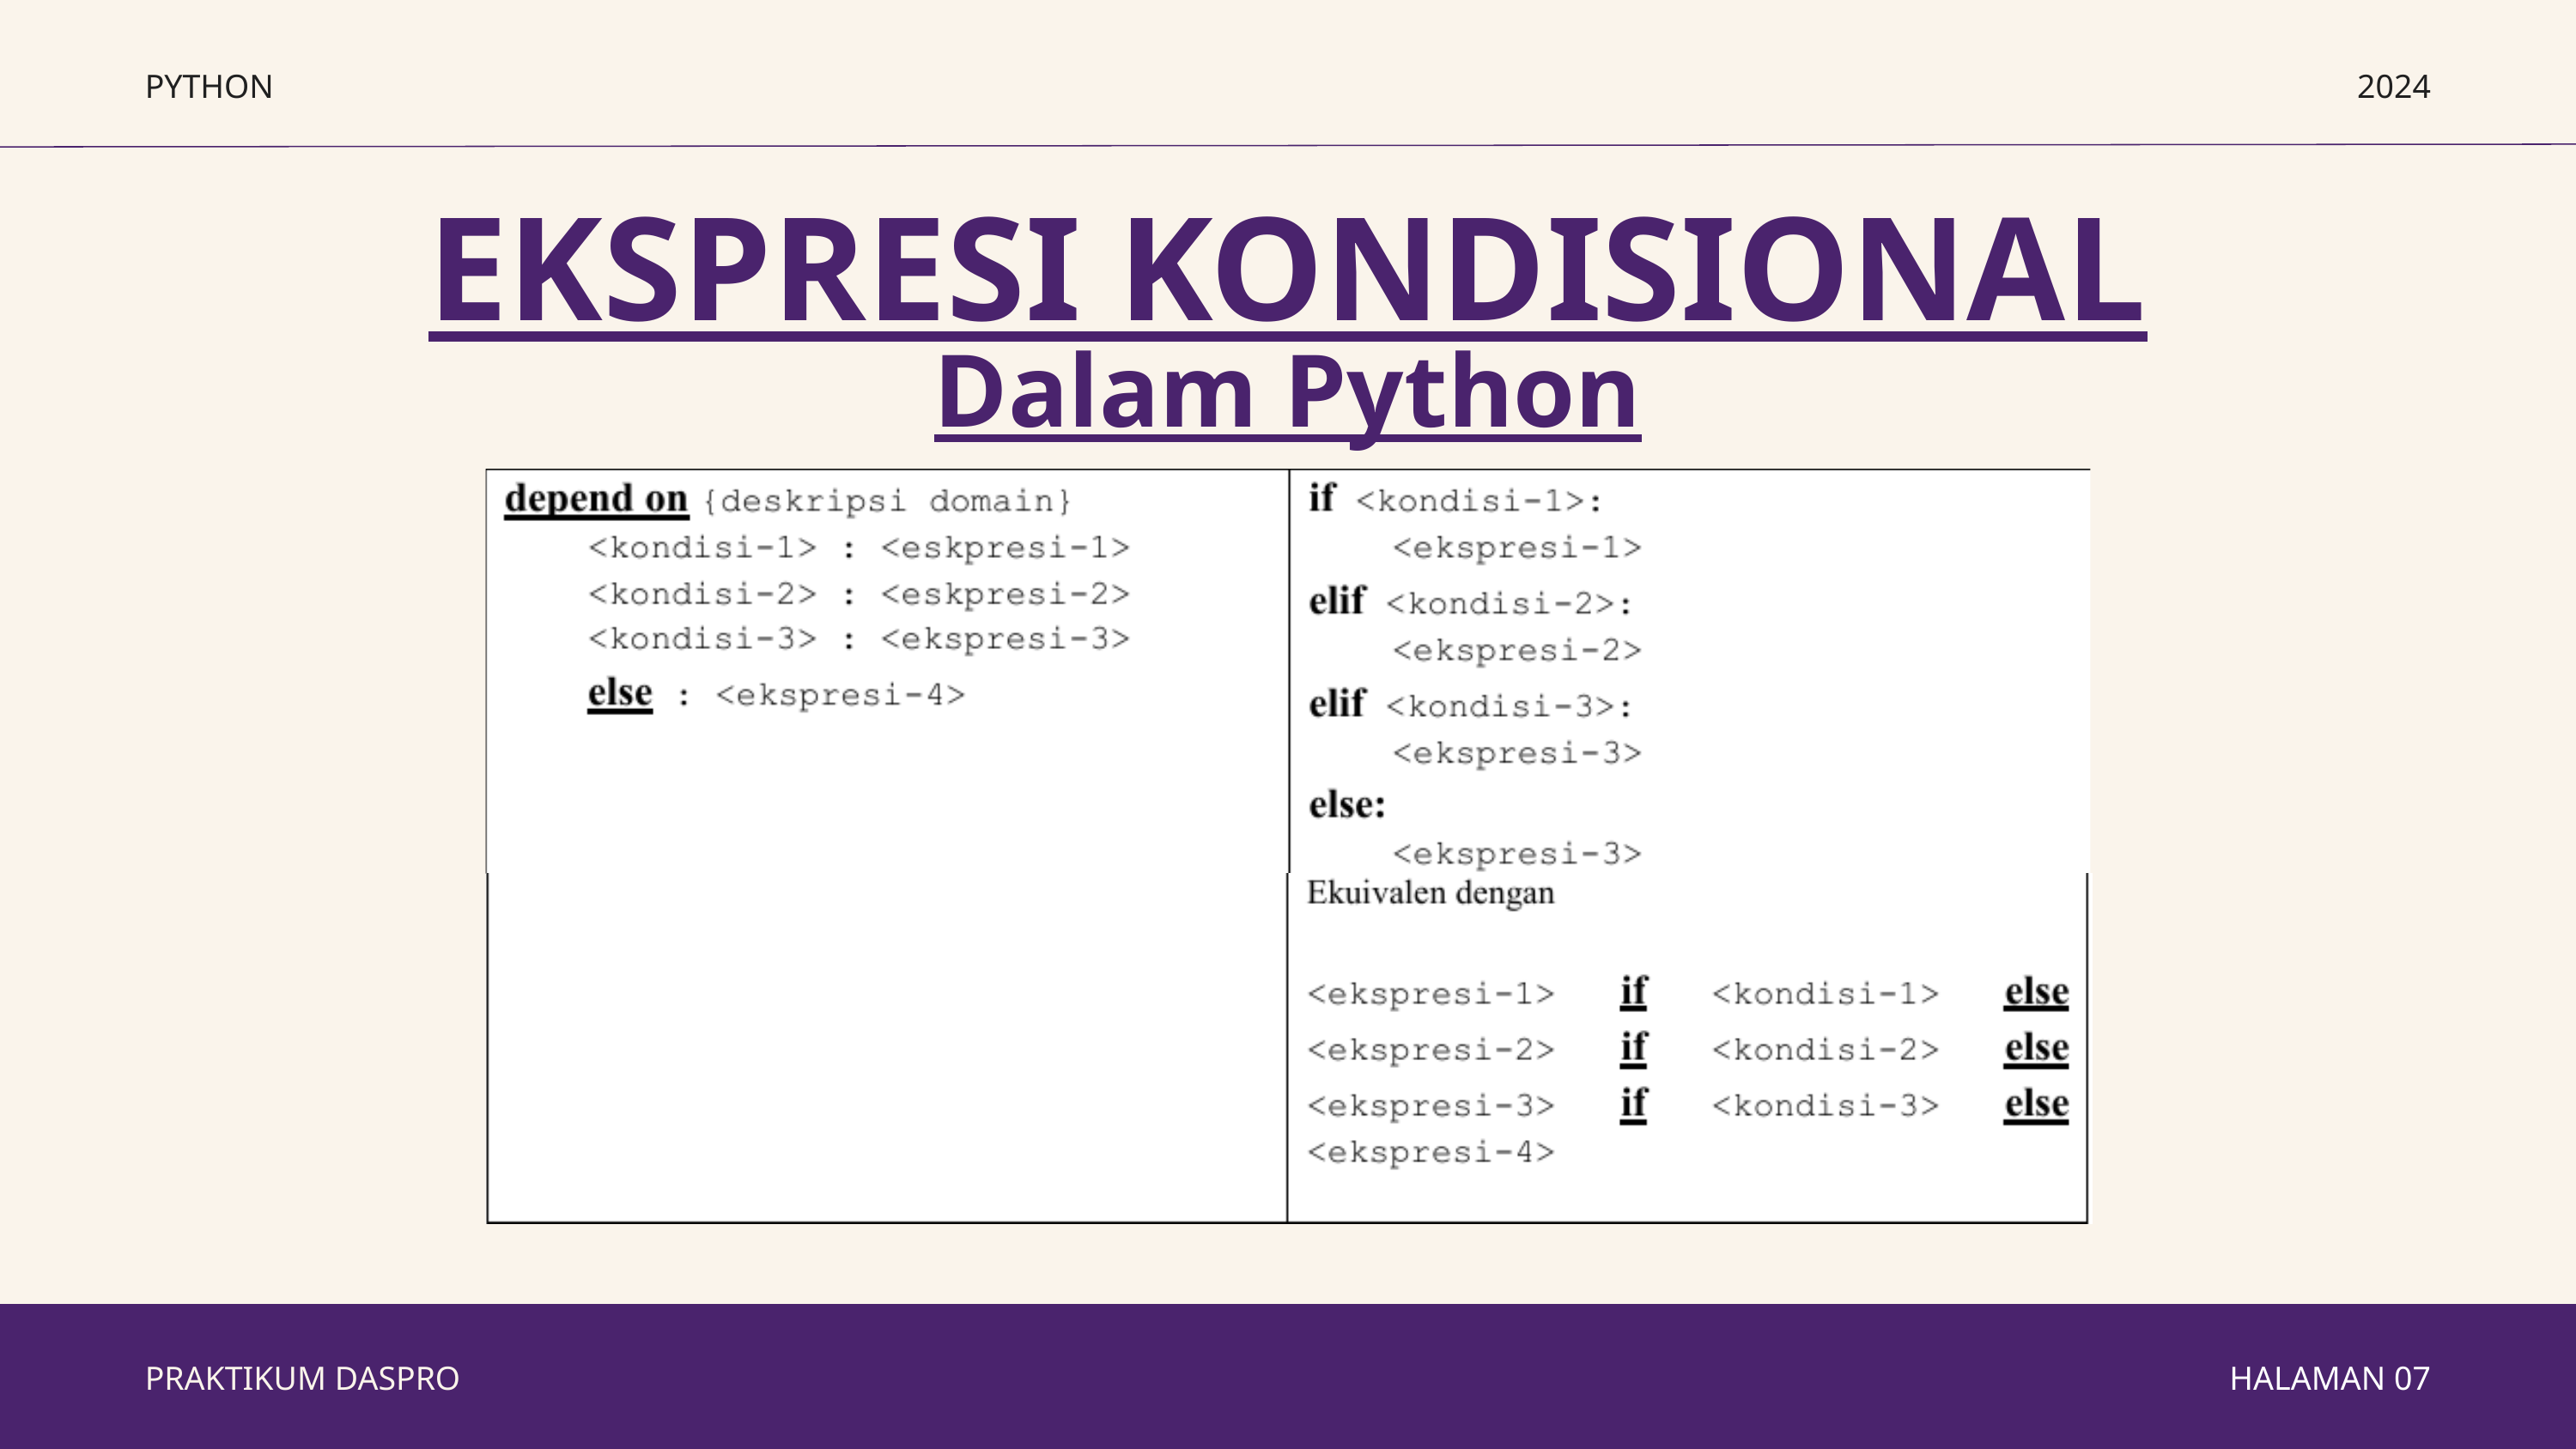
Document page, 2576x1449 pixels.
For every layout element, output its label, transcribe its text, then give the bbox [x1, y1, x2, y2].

text_box EKSPRESI KONDISIONAL [364, 178, 2212, 326]
text_box Dalam Python [364, 326, 2212, 447]
text_box [485, 873, 2093, 1224]
text_box 2024 [1770, 59, 2432, 106]
text_box [485, 469, 2091, 873]
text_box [0, 1303, 2576, 1449]
text_box PYTHON [144, 59, 805, 106]
